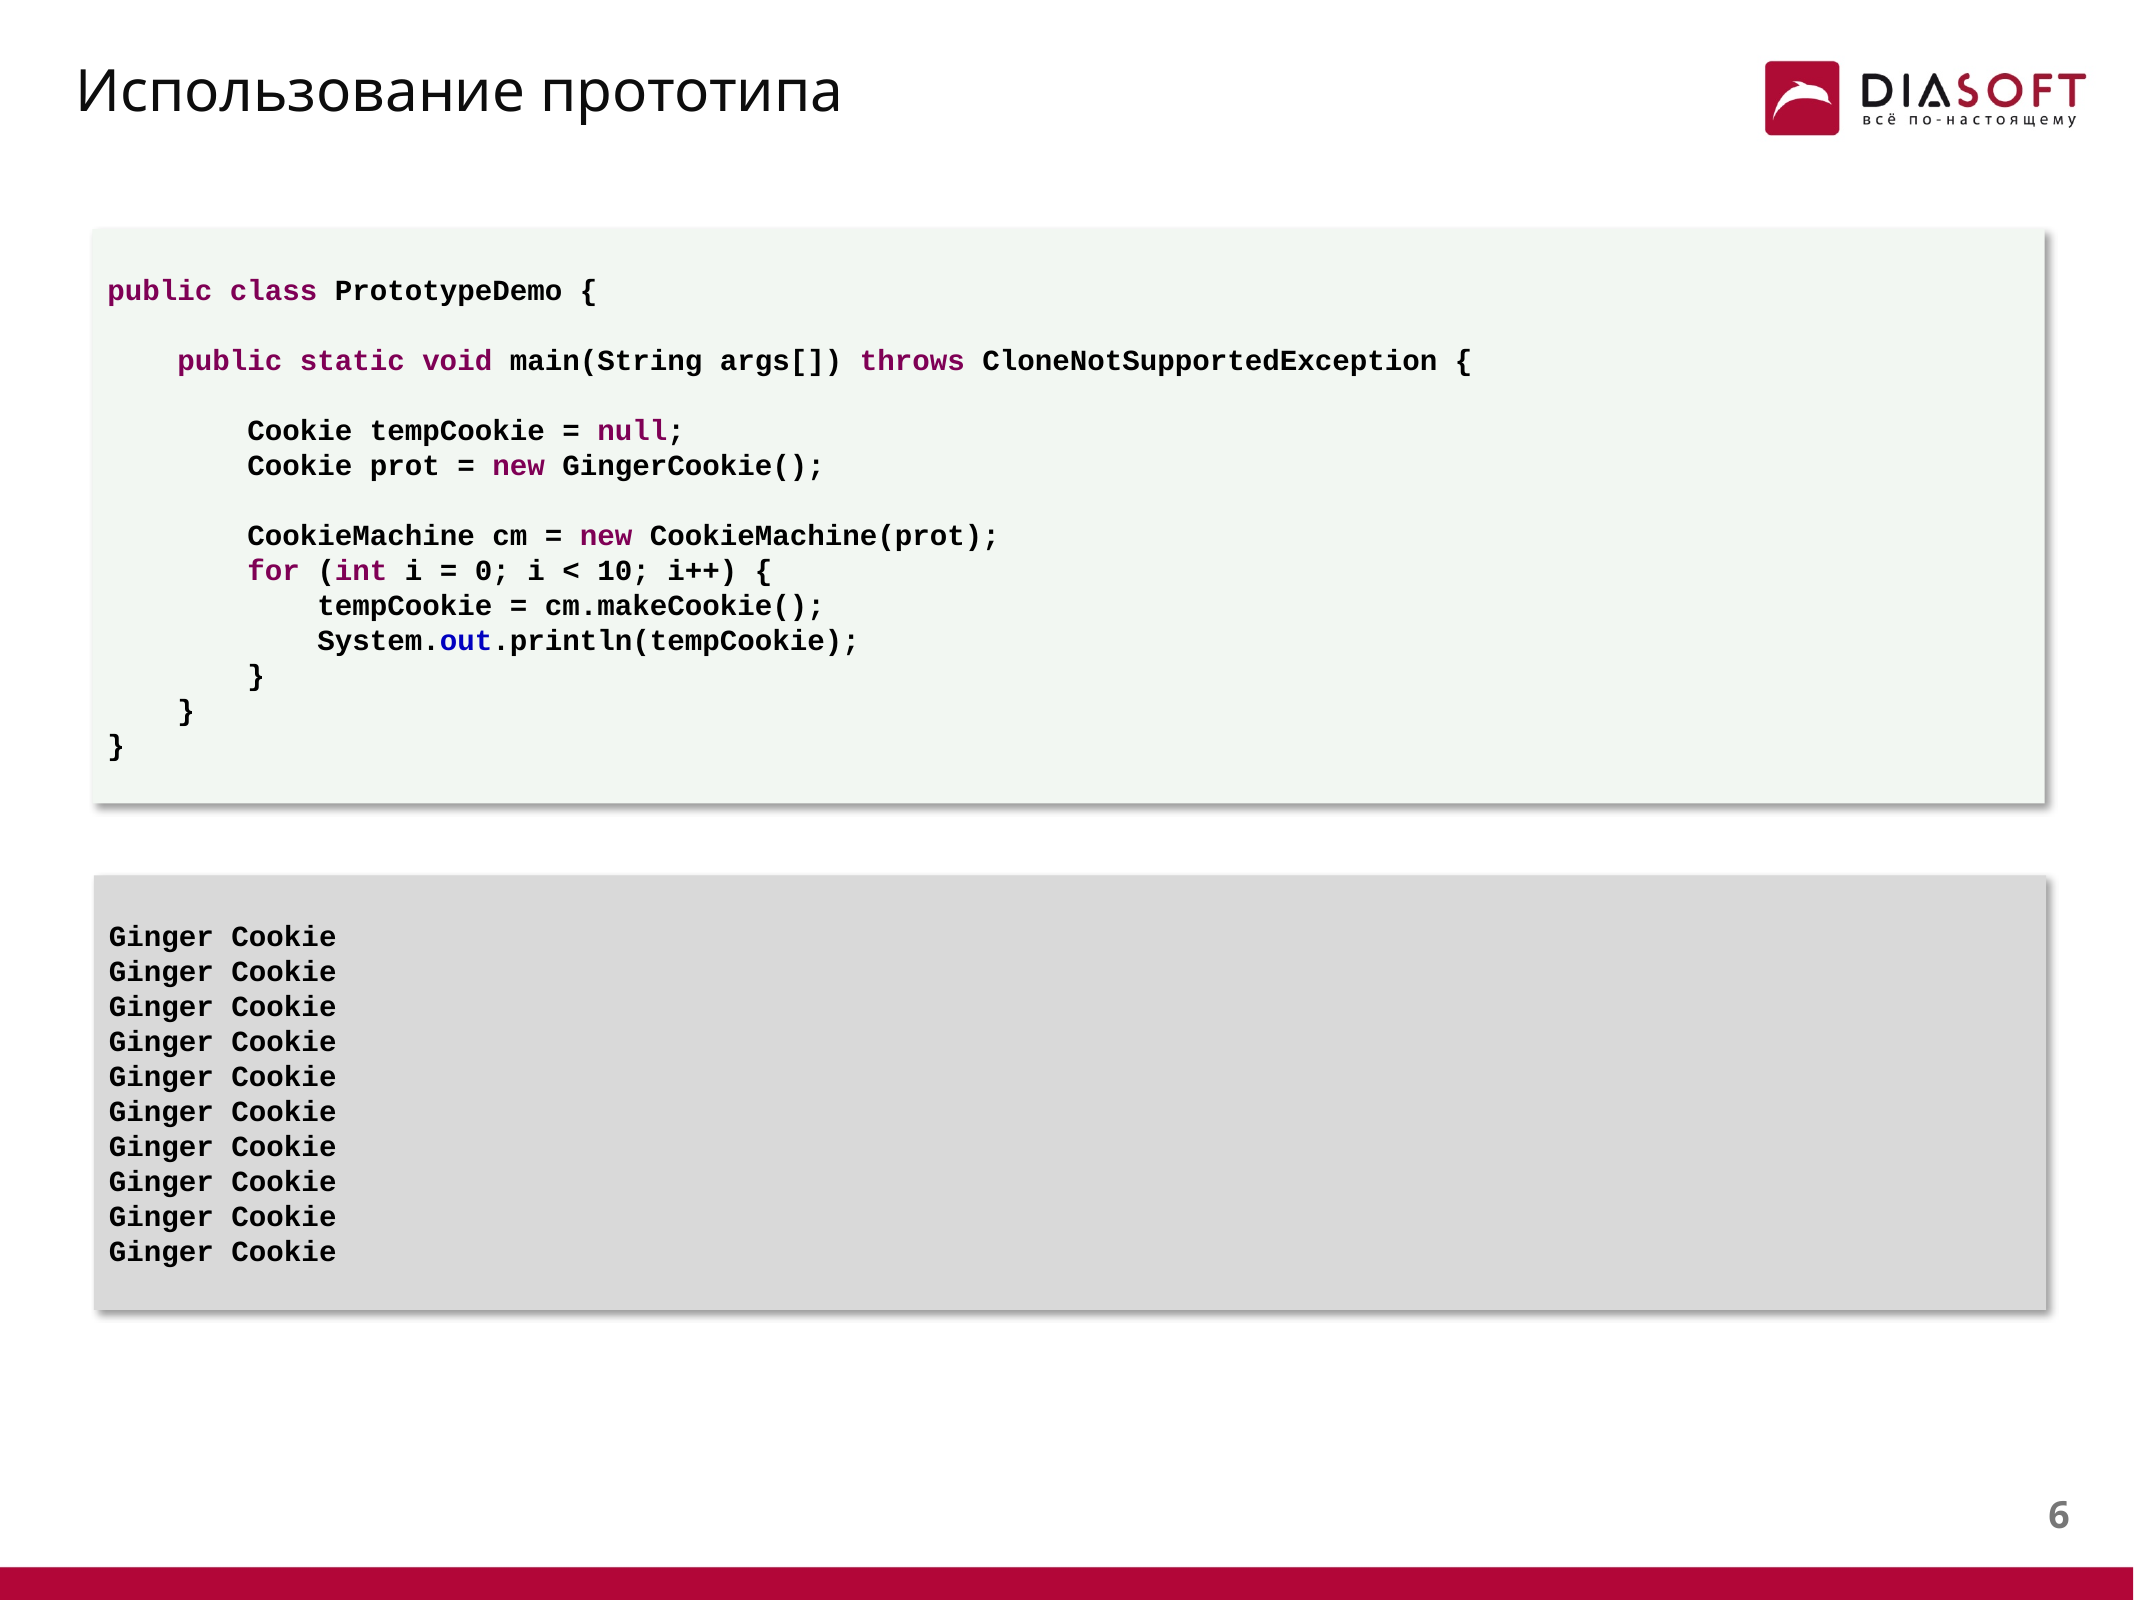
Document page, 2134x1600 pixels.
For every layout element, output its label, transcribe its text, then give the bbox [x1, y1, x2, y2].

text_box Ginger Cookie Ginger Cookie Ginger Cookie Ginger Cookie Ginger Cookie Ginger Cookie Ginger Cookie Ginger Cookie Ginger Cookie Ginger Cookie [93, 875, 2047, 1310]
text_box public class PrototypeDemo { public static void main(String args[]) throws CloneNotSupportedException { Cookie tempCookie = null; Cookie prot = new GingerCookie(); CookieMachine cm = new CookieMachine(prot); for (int i = 0; i < 10; i++) { tempCookie = cm.makeCookie(); System.out.println(tempCookie); } } } [92, 229, 2045, 804]
title Использование прототипа [60, 45, 1716, 141]
slide_number 5 [1587, 1476, 2085, 1557]
picture [0, 0, 2134, 1600]
